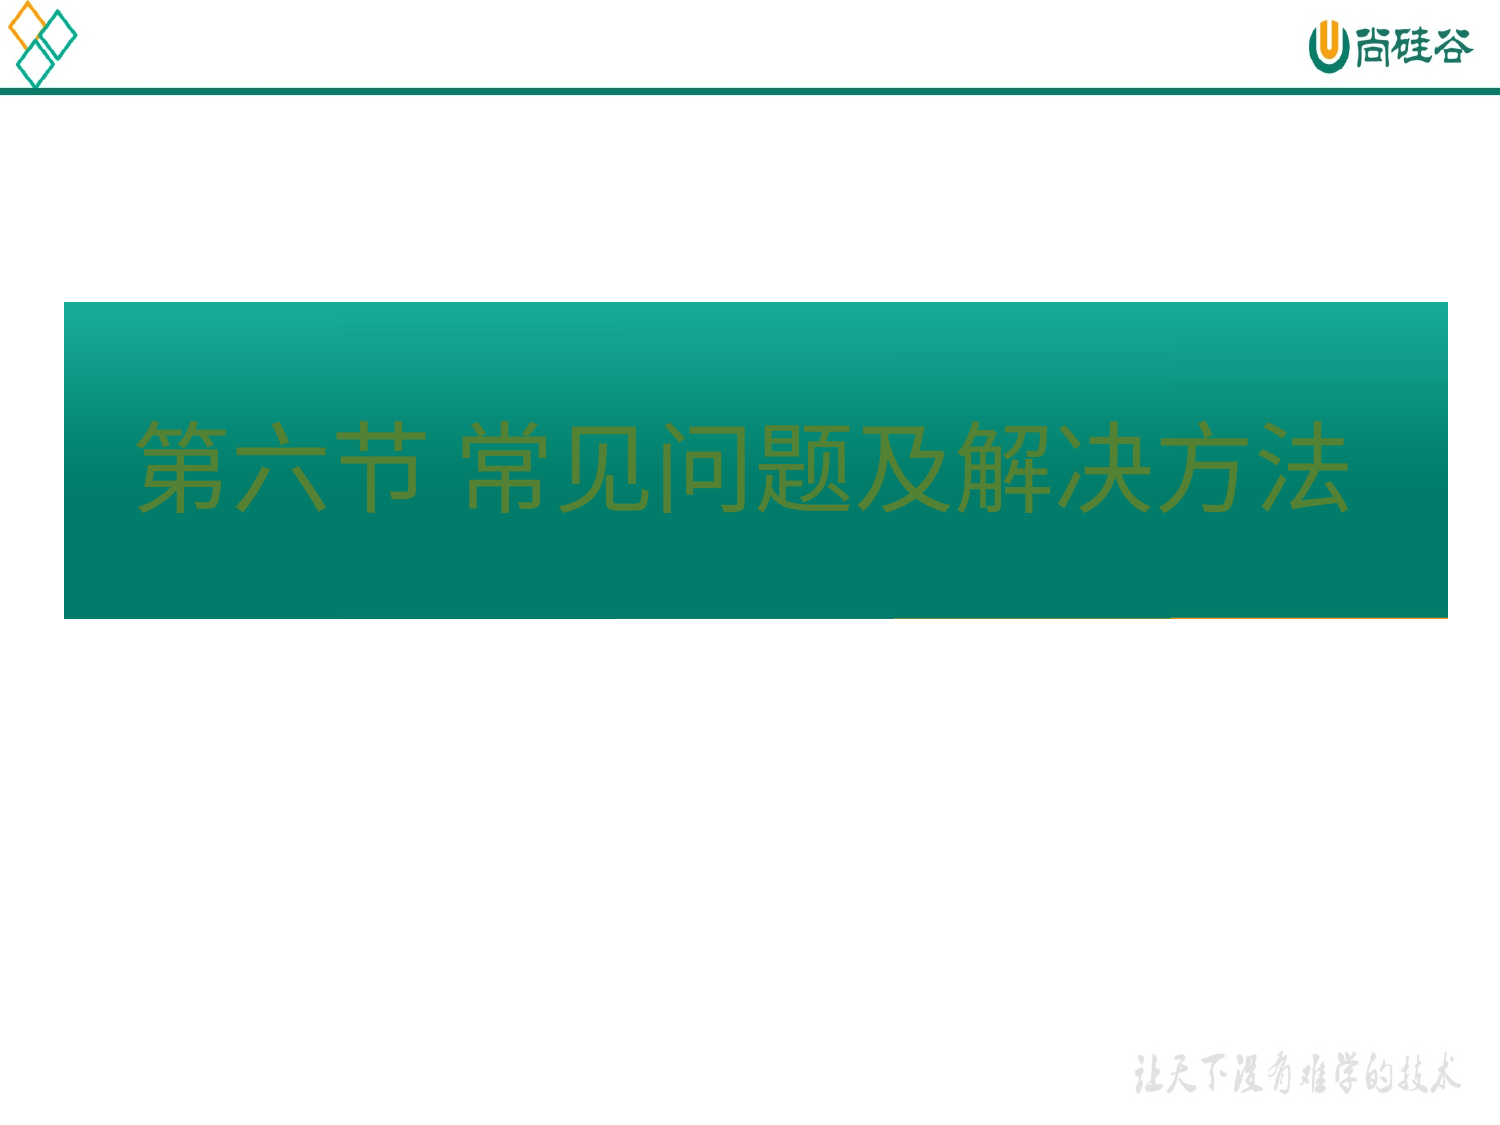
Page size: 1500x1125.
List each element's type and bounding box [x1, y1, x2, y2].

picture [0, 0, 1500, 1125]
list [64, 302, 1448, 619]
